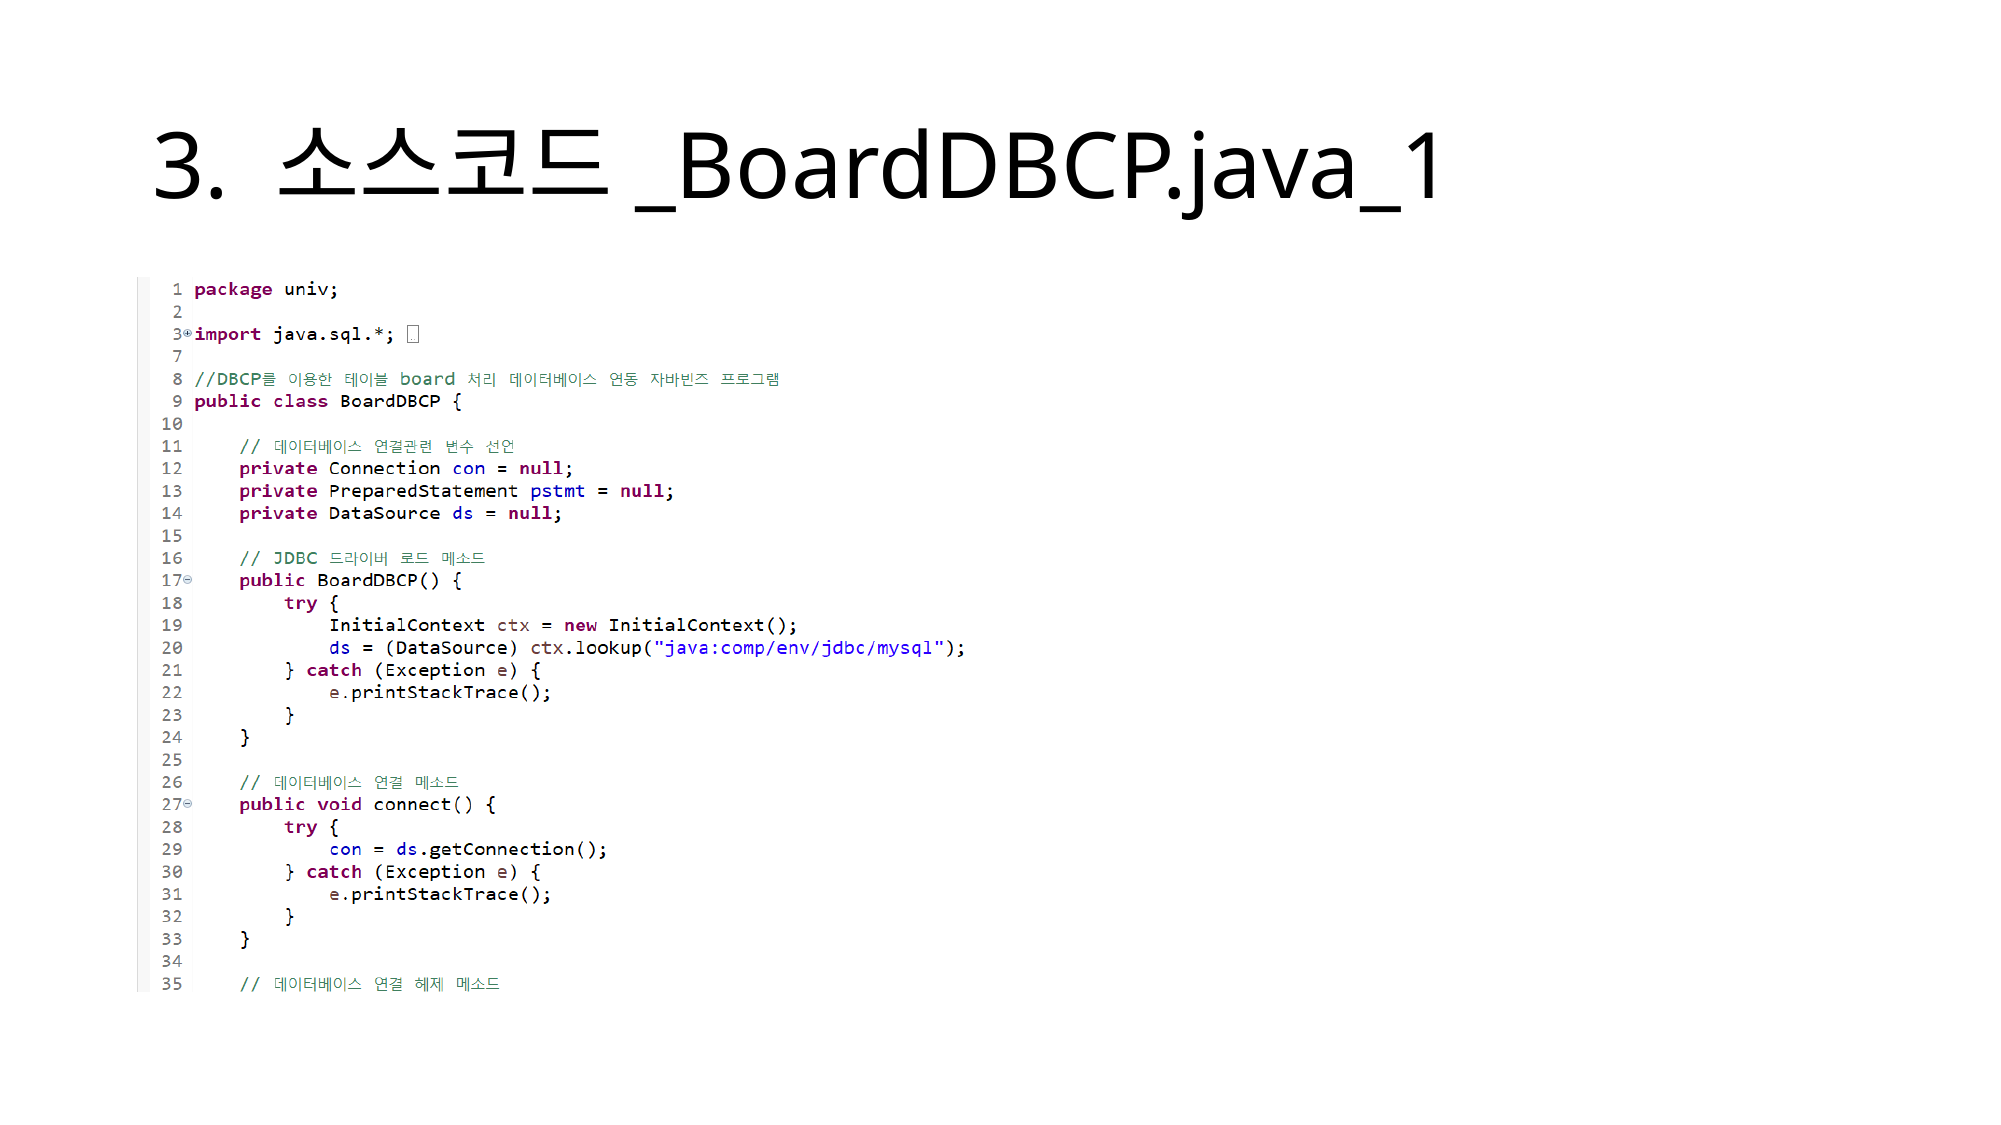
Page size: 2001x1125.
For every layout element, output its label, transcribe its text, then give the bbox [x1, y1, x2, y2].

title 3. 소스코드_BoardDBCP.java_1 [137, 59, 1863, 278]
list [137, 277, 971, 992]
